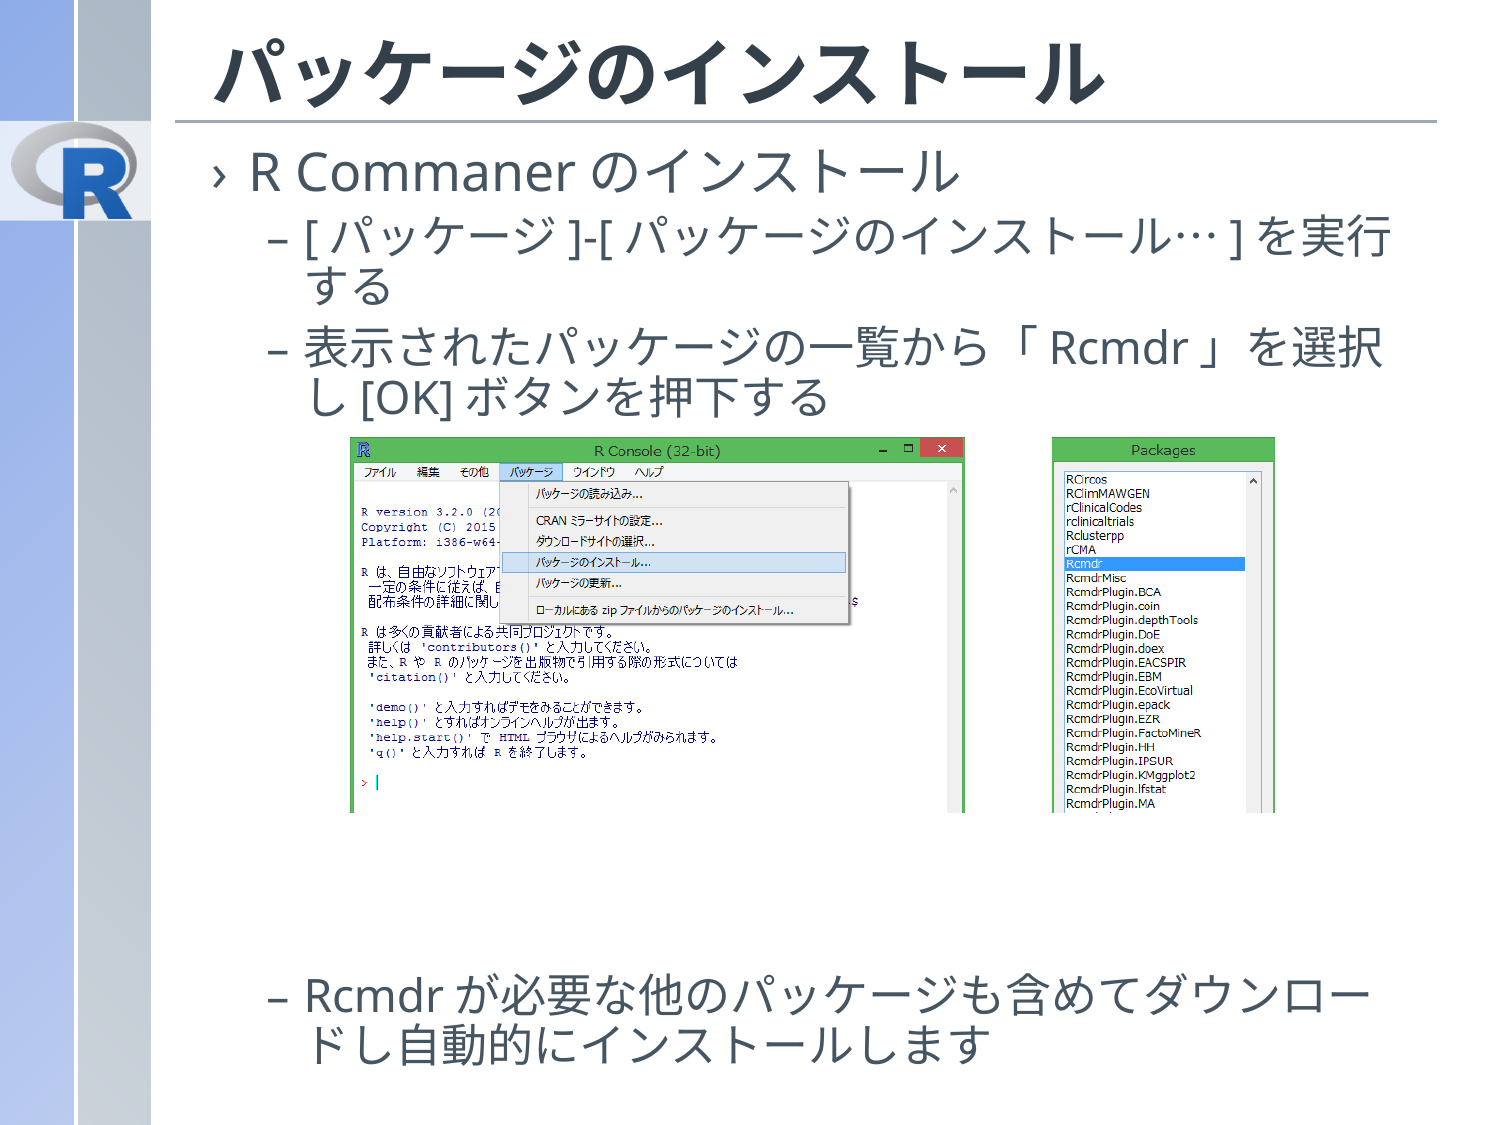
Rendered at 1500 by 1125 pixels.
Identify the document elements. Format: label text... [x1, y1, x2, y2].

picture [11, 121, 137, 219]
picture [1051, 437, 1275, 813]
picture [349, 437, 965, 813]
list R Commanerのインストール [パッケージ]-[パッケージのインストール…]を実行する 表示されたパッケージの一覧から「Rcmdr」を選択し[OK]ボタンを押下する Rcmdrが必要な他のパッケージも含めてダウンロードし自動的にインストールします [196, 137, 1413, 1088]
title パッケージのインストール [196, 29, 1413, 125]
